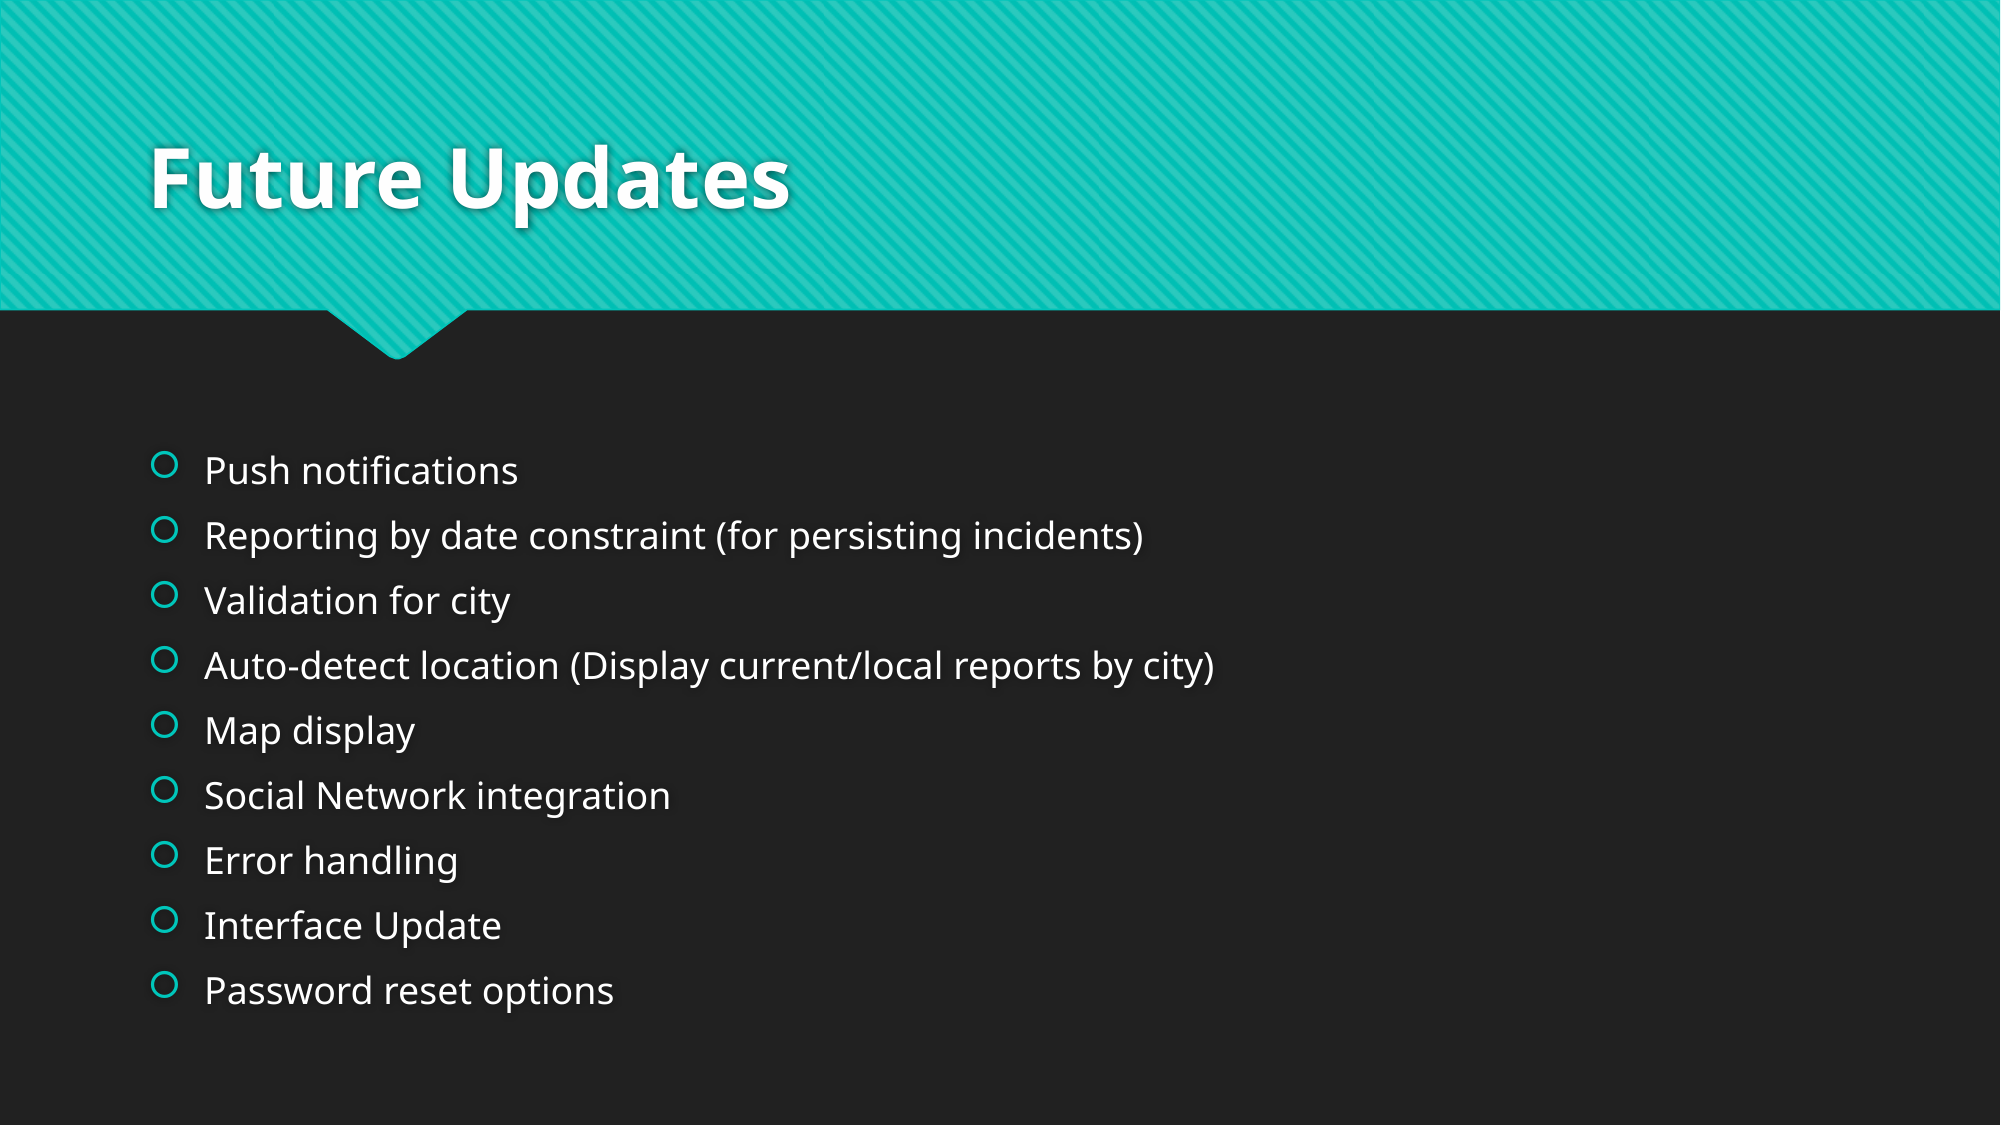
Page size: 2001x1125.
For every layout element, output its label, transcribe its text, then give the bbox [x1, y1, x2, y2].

title Future Updates [132, 73, 1868, 233]
list Push notifications Reporting by date constraint (for persisting incidents) Validation for city Auto-detect location (Display current/local reports by city) Map display Social Network integration Error handling Interface Update Password reset options [132, 439, 1865, 1052]
